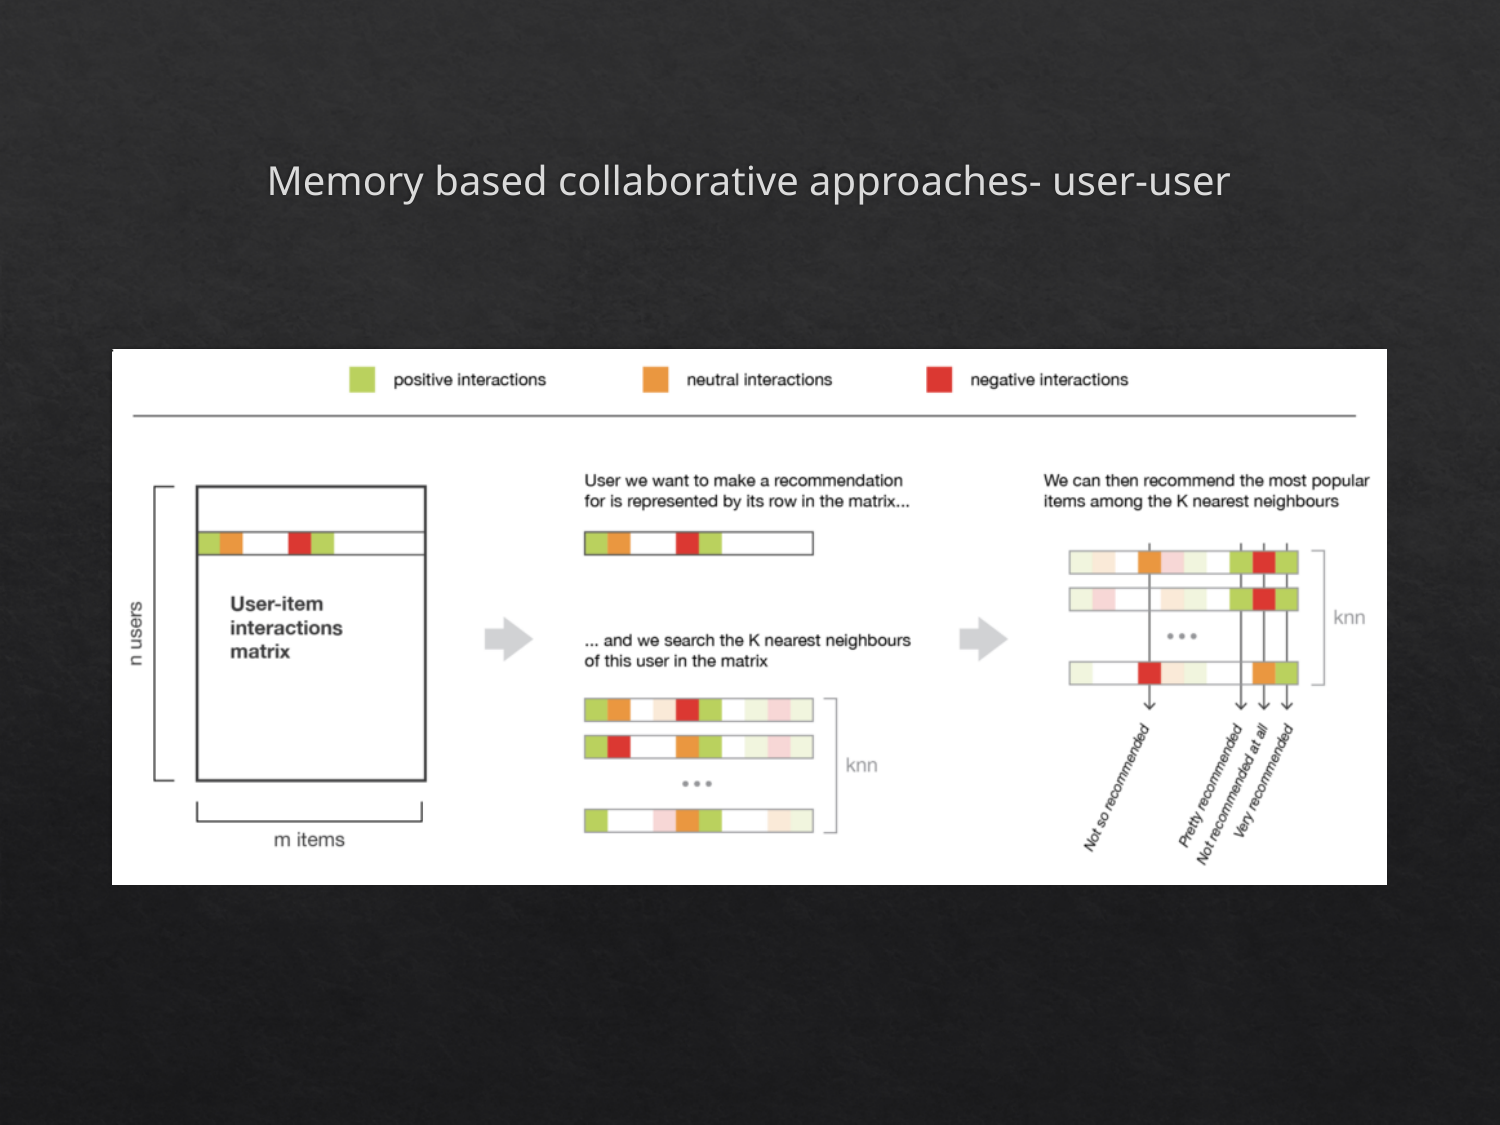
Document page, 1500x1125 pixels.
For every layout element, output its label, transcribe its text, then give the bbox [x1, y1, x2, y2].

title Memory based collaborative approaches- user-user [112, 99, 1387, 260]
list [112, 349, 1387, 885]
